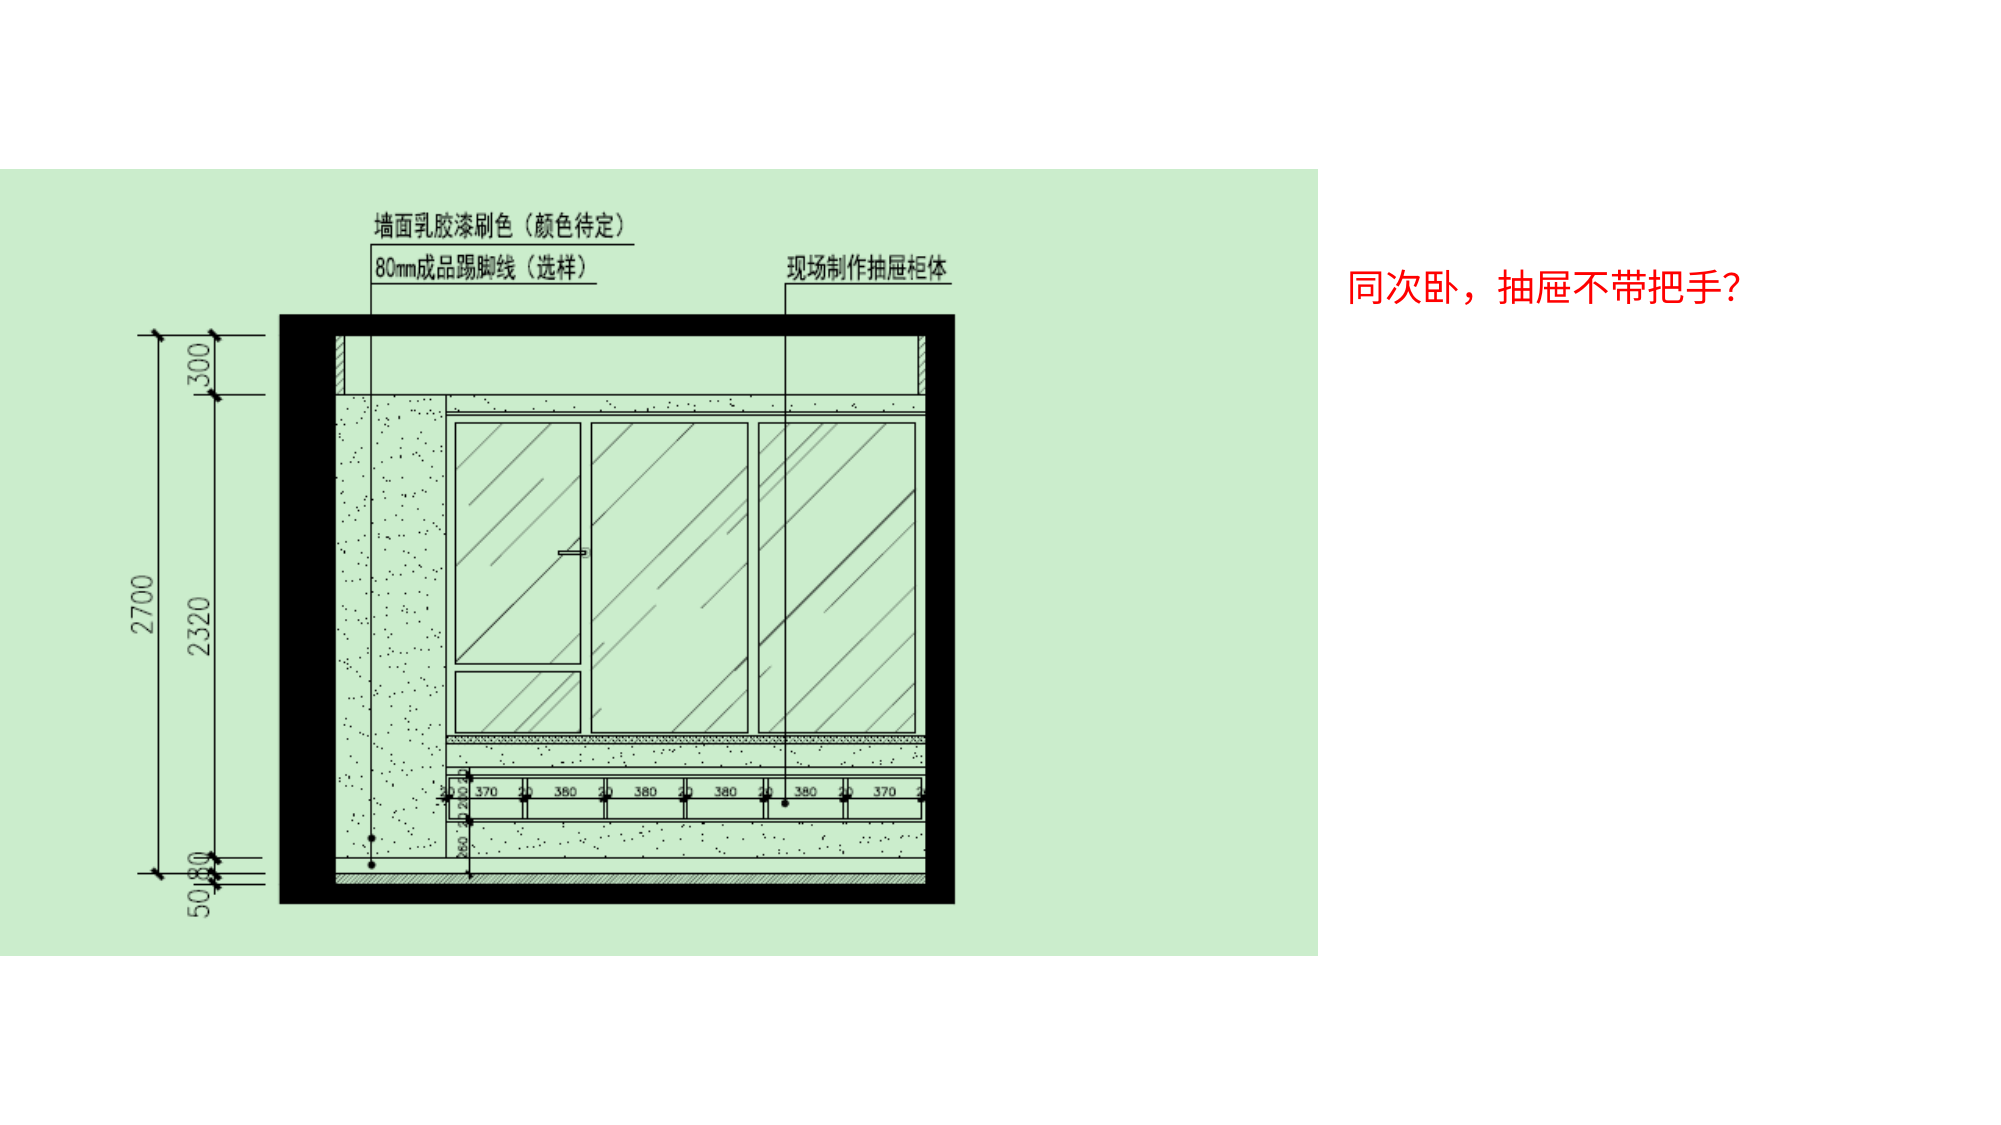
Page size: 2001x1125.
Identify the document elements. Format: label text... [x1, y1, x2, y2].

picture [0, 169, 1318, 956]
text_box 同次卧，抽屉不带把手？ [1332, 257, 1775, 317]
